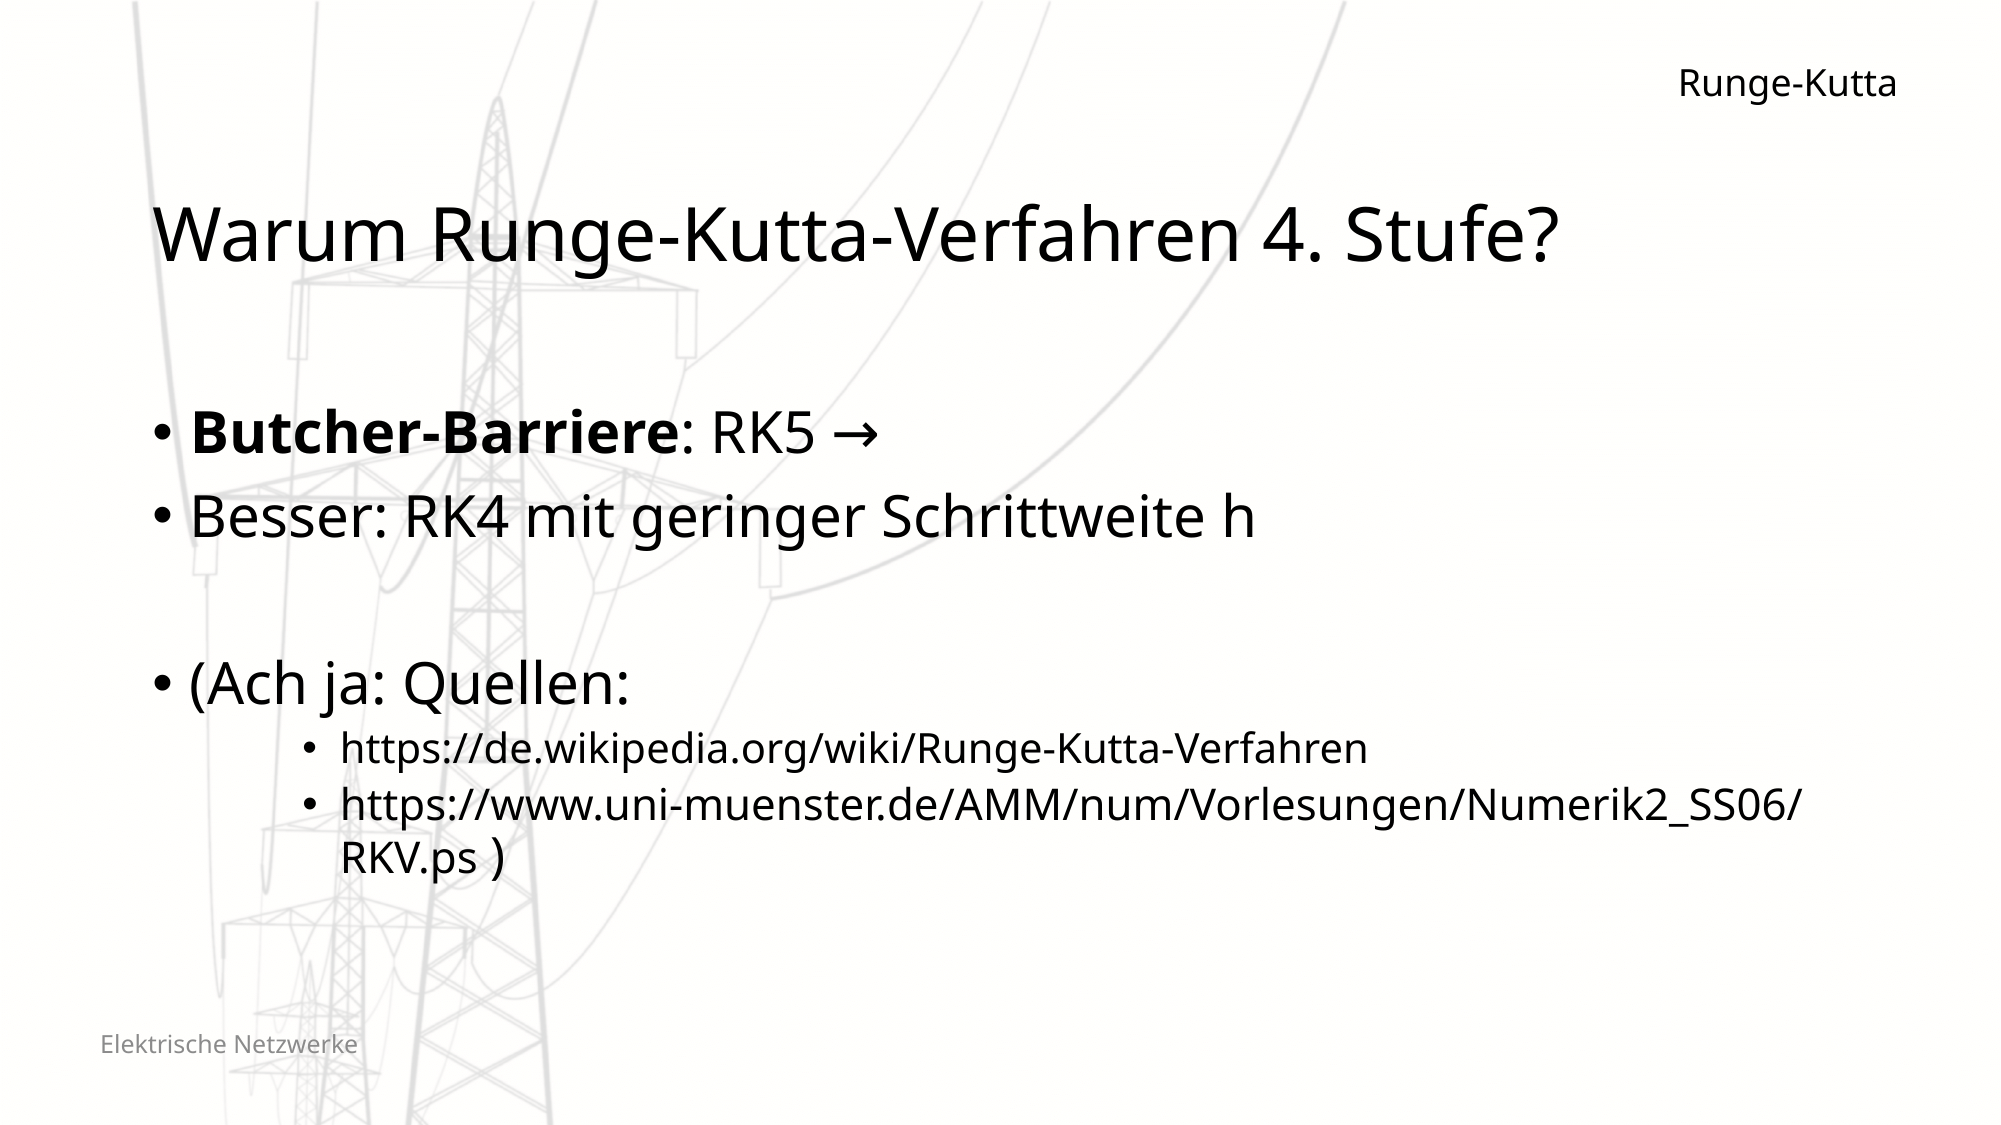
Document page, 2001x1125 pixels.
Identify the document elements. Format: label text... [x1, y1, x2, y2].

text_box Elektrische Netzwerke [0, 1013, 459, 1074]
text_box Runge-Kutta [1643, 51, 1929, 112]
